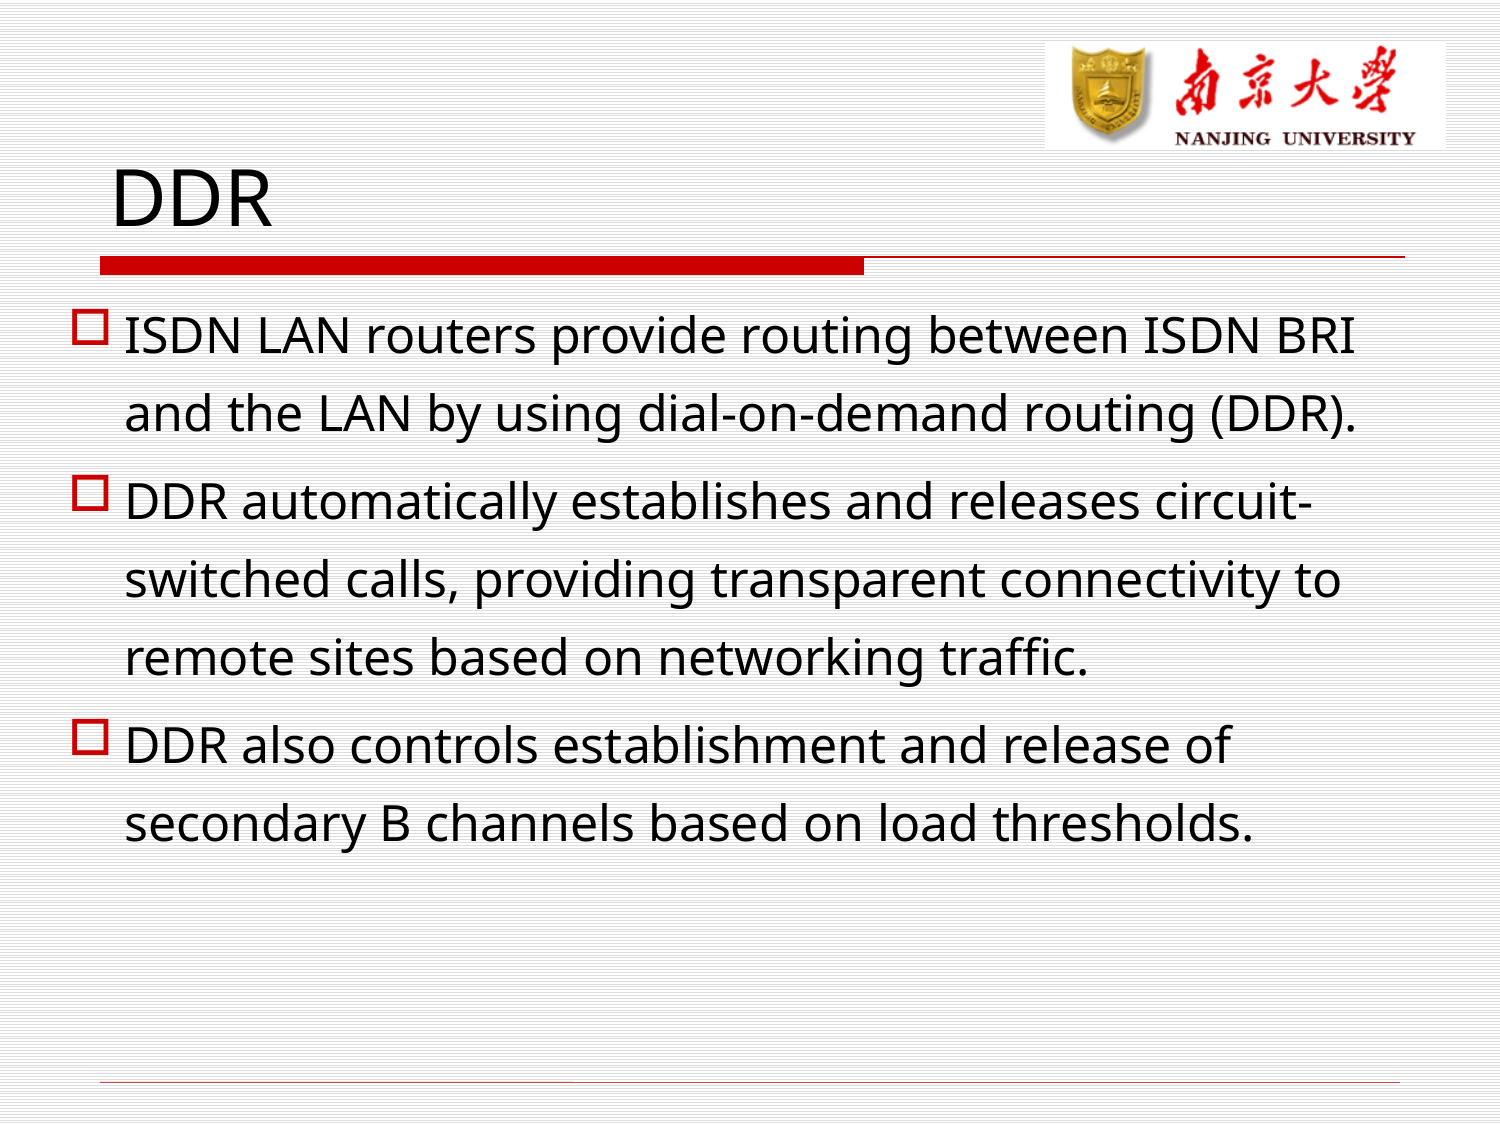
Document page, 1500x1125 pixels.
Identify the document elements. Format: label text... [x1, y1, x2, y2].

title DDR [94, 50, 1407, 250]
list ISDN LAN routers provide routing between ISDN BRI and the LAN by using dial-on-demand routing (DDR). DDR automatically establishes and releases circuit-switched calls, providing transparent connectivity to remote sites based on networking traffic. DDR also controls establishment and release of secondary B channels based on load thresholds. [53, 208, 1454, 966]
picture [1045, 42, 1446, 148]
